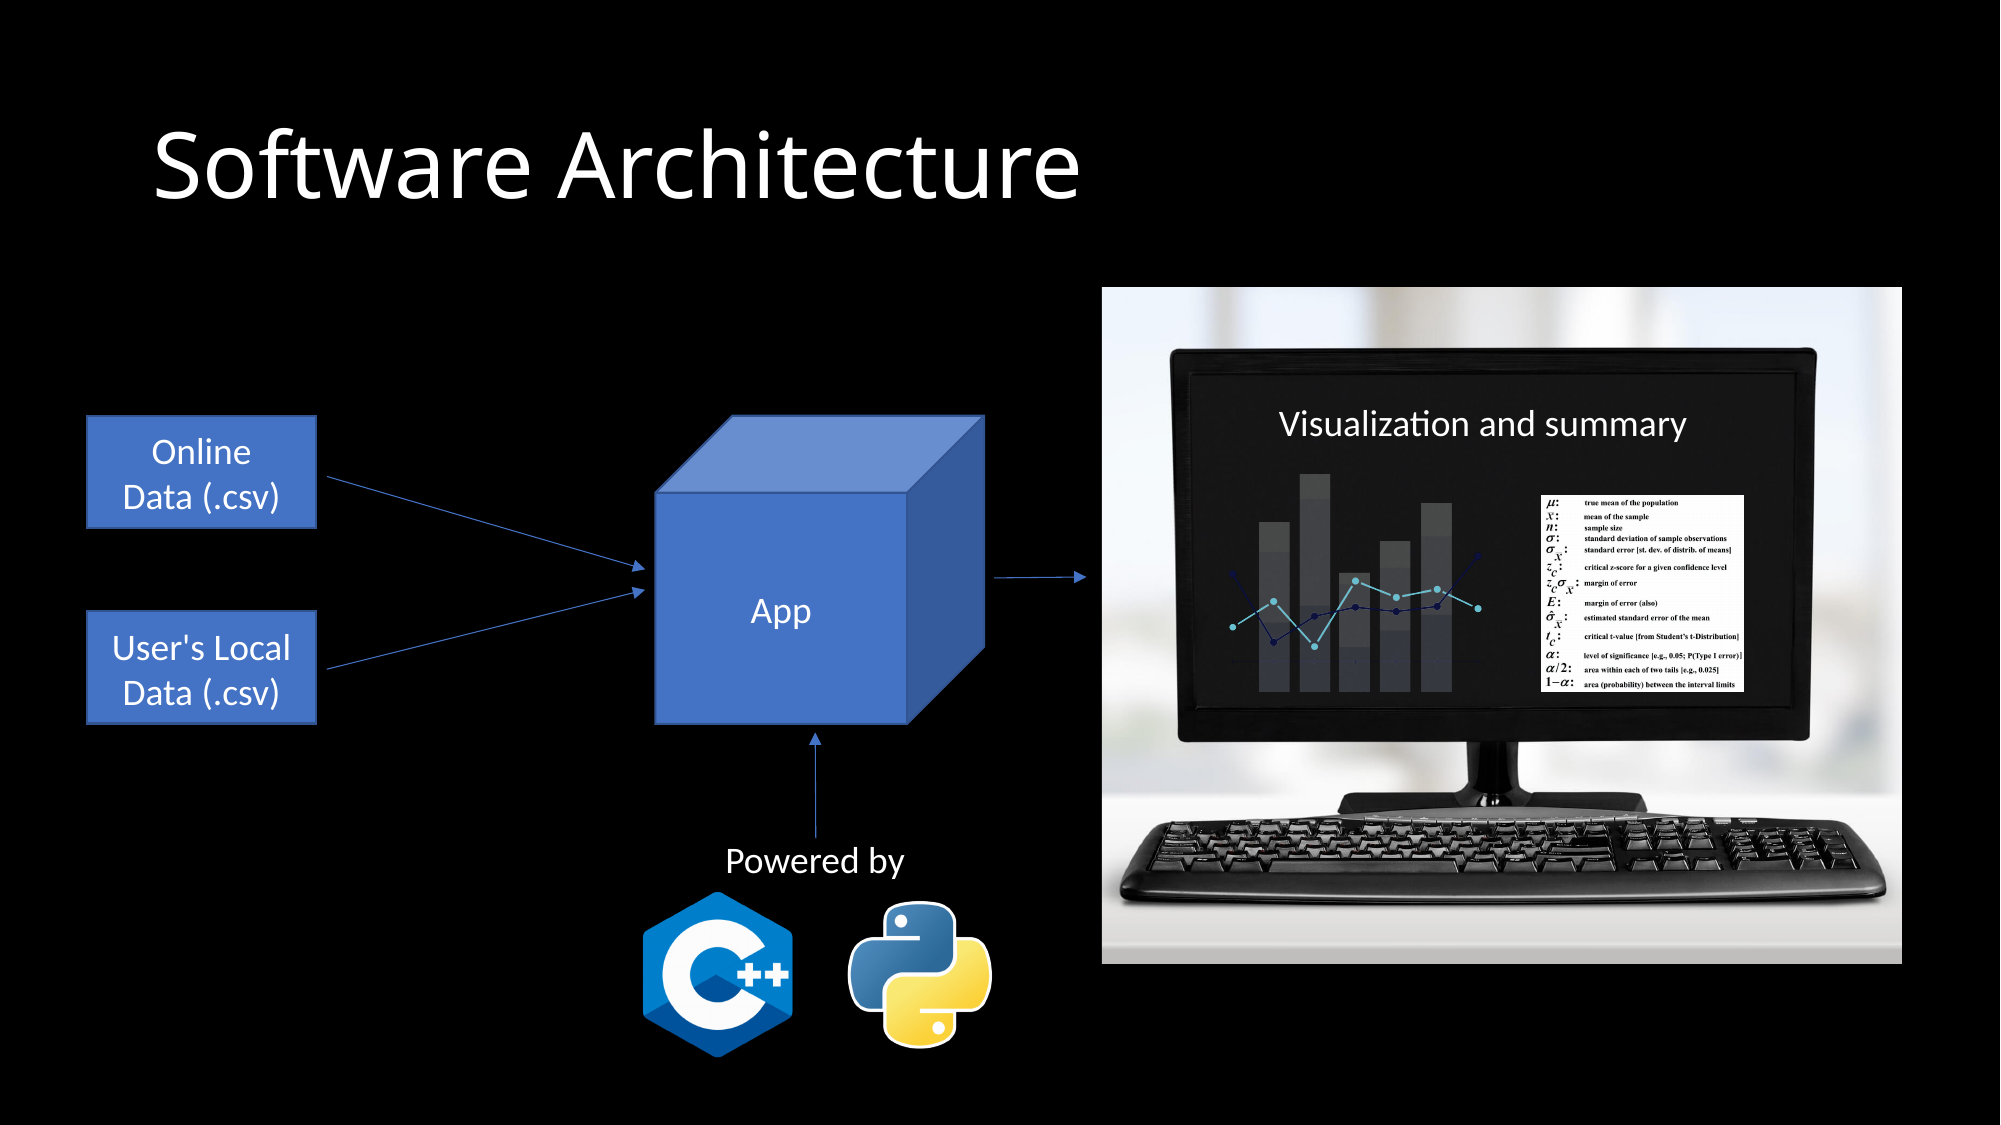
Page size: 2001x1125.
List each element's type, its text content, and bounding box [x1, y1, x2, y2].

text_box Powered by [710, 828, 932, 889]
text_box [326, 589, 646, 670]
text_box App [654, 414, 986, 725]
picture [1101, 287, 1902, 964]
text_box User's Local Data (.csv) [86, 610, 317, 725]
picture [623, 880, 812, 1069]
picture [825, 879, 1015, 1070]
title Software Architecture [137, 59, 1863, 278]
text_box Online Data (.csv) [86, 415, 317, 529]
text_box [326, 476, 646, 570]
